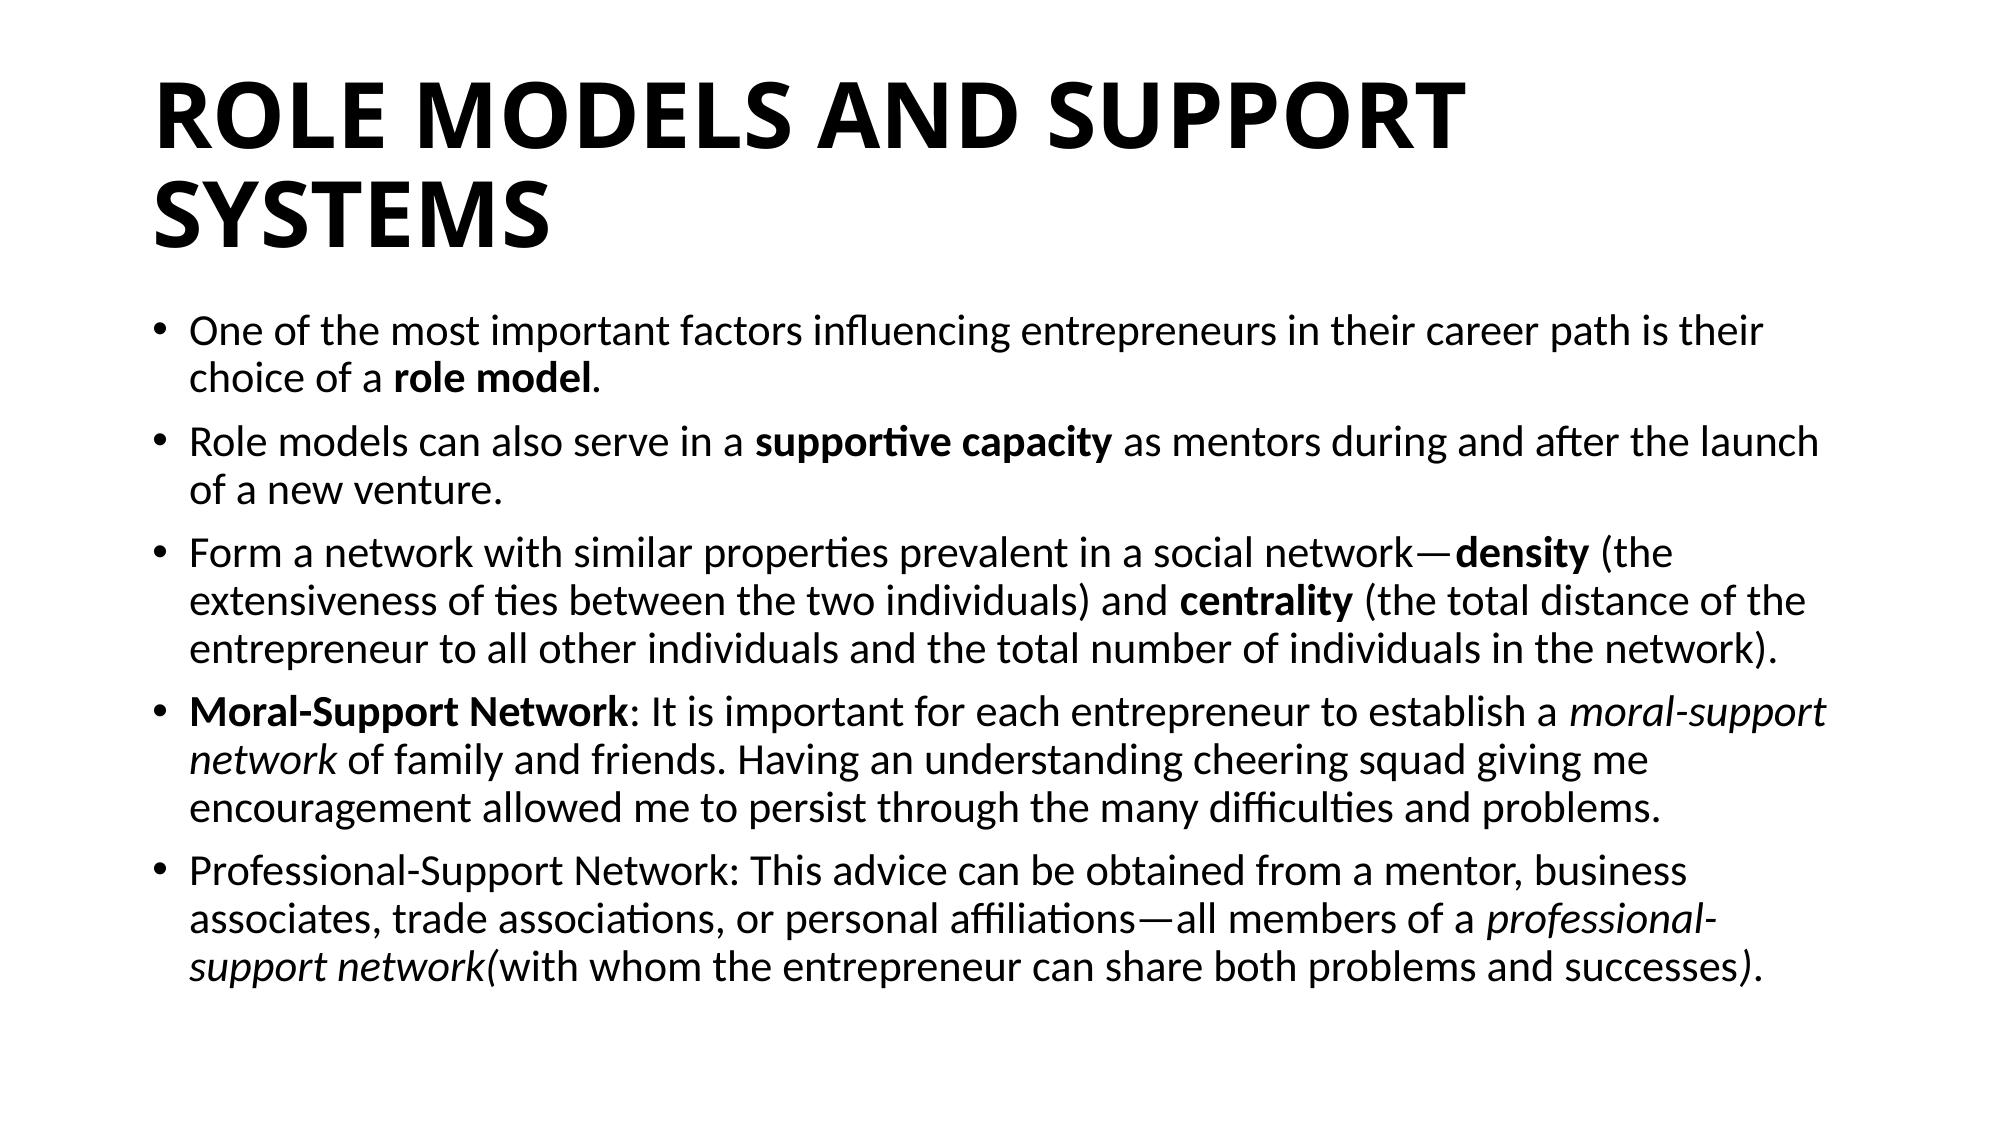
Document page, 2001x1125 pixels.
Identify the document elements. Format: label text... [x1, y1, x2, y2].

list One of the most important factors influencing entrepreneurs in their career path is their choice of a role model. Role models can also serve in a supportive capacity as mentors during and after the launch of a new venture. Form a network with similar properties prevalent in a social network—density (the extensiveness of ties between the two individuals) and centrality (the total distance of the entrepreneur to all other individuals and the total number of individuals in the network). Moral-Support Network: It is important for each entrepreneur to establish a moral-support network of family and friends. Having an understanding cheering squad giving me encouragement allowed me to persist through the many difficulties and problems. Professional-Support Network: This advice can be obtained from a mentor, business associates, trade associations, or personal affiliations—all members of a professional-support network(with whom the entrepreneur can share both problems and successes). [137, 299, 1863, 1014]
title ROLE MODELS AND SUPPORT SYSTEMS [137, 59, 1863, 278]
